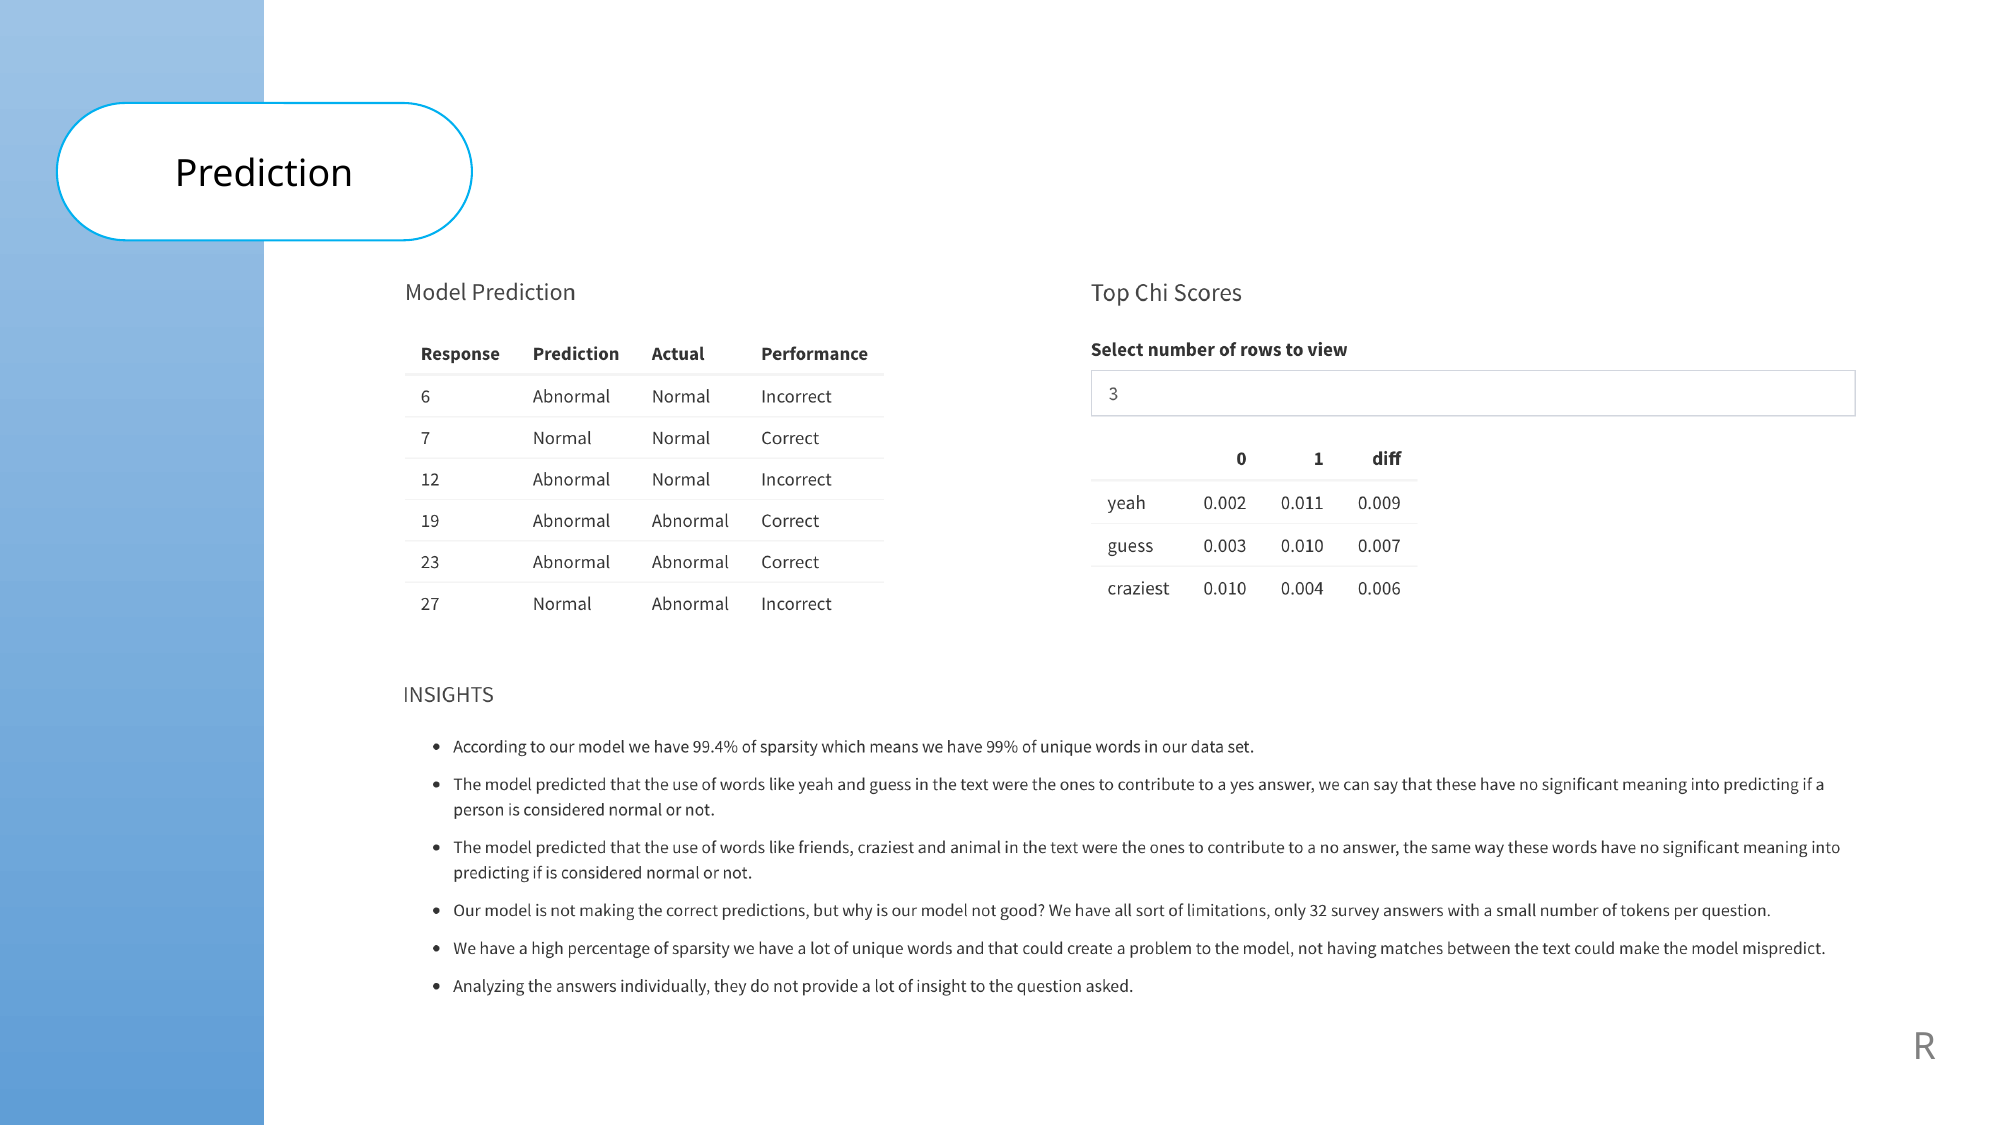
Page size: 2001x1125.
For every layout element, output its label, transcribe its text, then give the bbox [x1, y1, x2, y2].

text_box R [1866, 1014, 1983, 1075]
text_box Prediction [55, 101, 473, 242]
picture [1082, 270, 1867, 620]
picture [396, 680, 1867, 1015]
picture [396, 270, 936, 650]
text_box [0, 0, 265, 1125]
